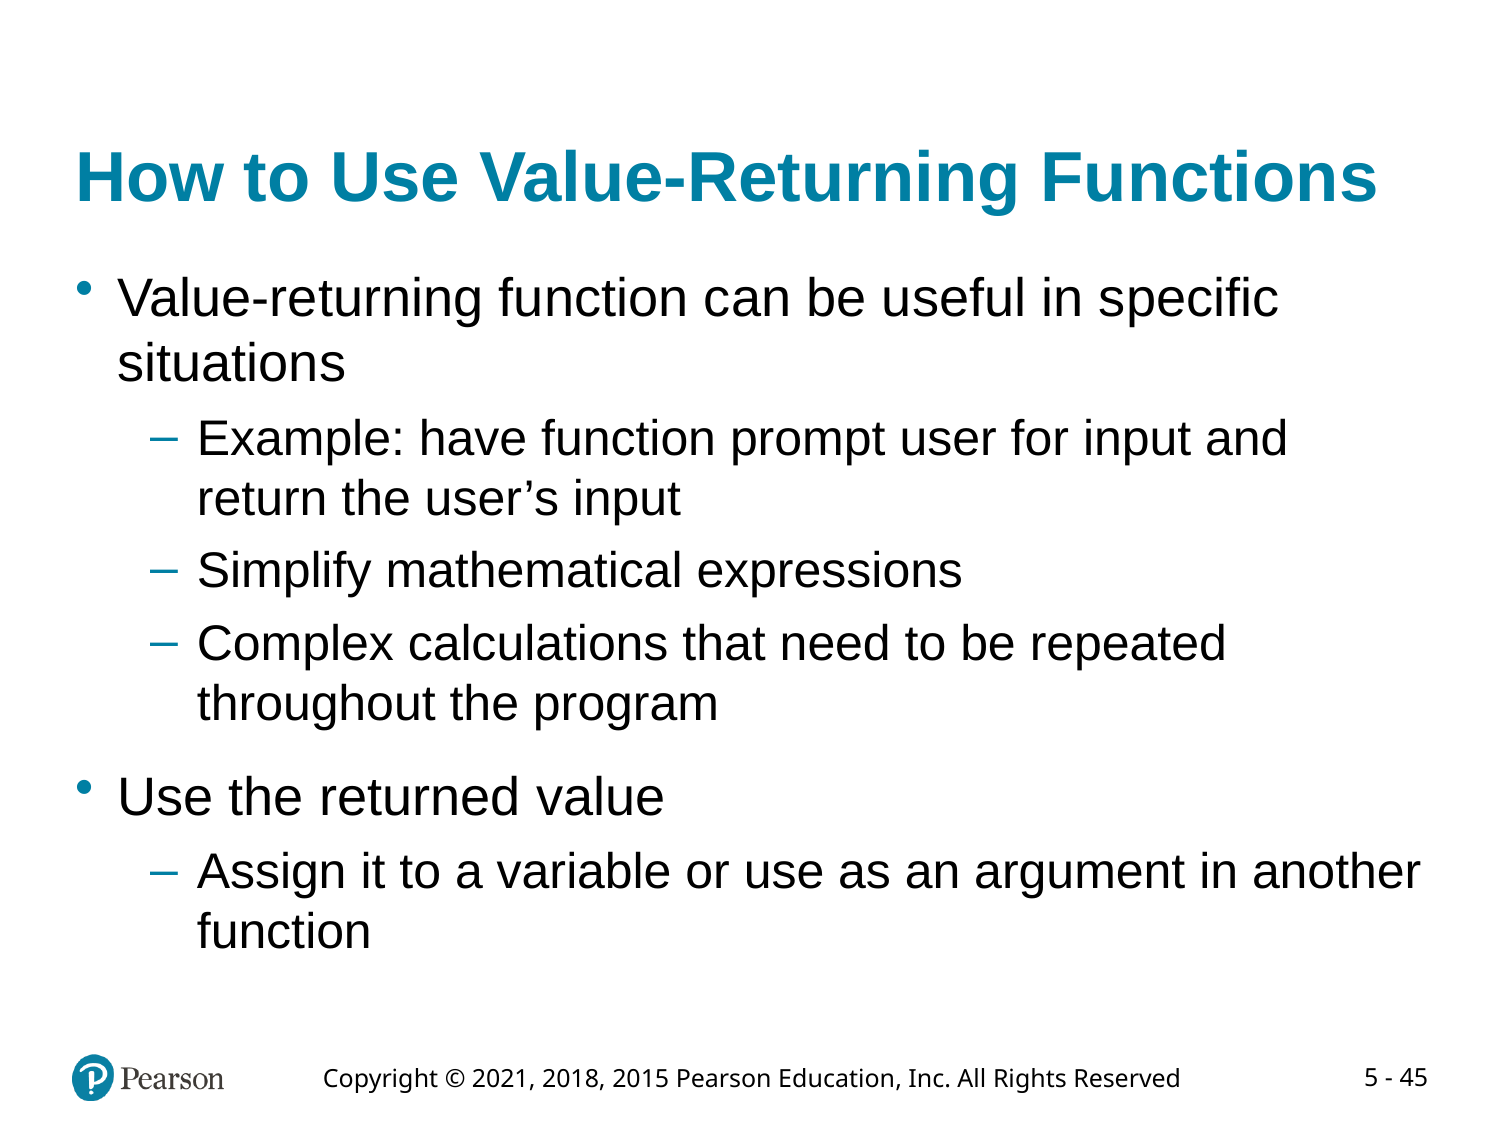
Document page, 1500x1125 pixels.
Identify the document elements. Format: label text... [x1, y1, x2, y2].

picture [72, 1054, 89, 1072]
picture [99, 1054, 224, 1101]
title How to Use Value-Returning Functions [75, 35, 1425, 216]
picture [81, 1064, 107, 1089]
list Value-returning function can be useful in specific situations Example: have function prompt user for input and return the user’s input Simplify mathematical expressions Complex calculations that need to be repeated throughout the program Use the returned value Assign it to a variable or use as an argument in another function [75, 262, 1425, 1005]
picture [72, 1087, 83, 1101]
